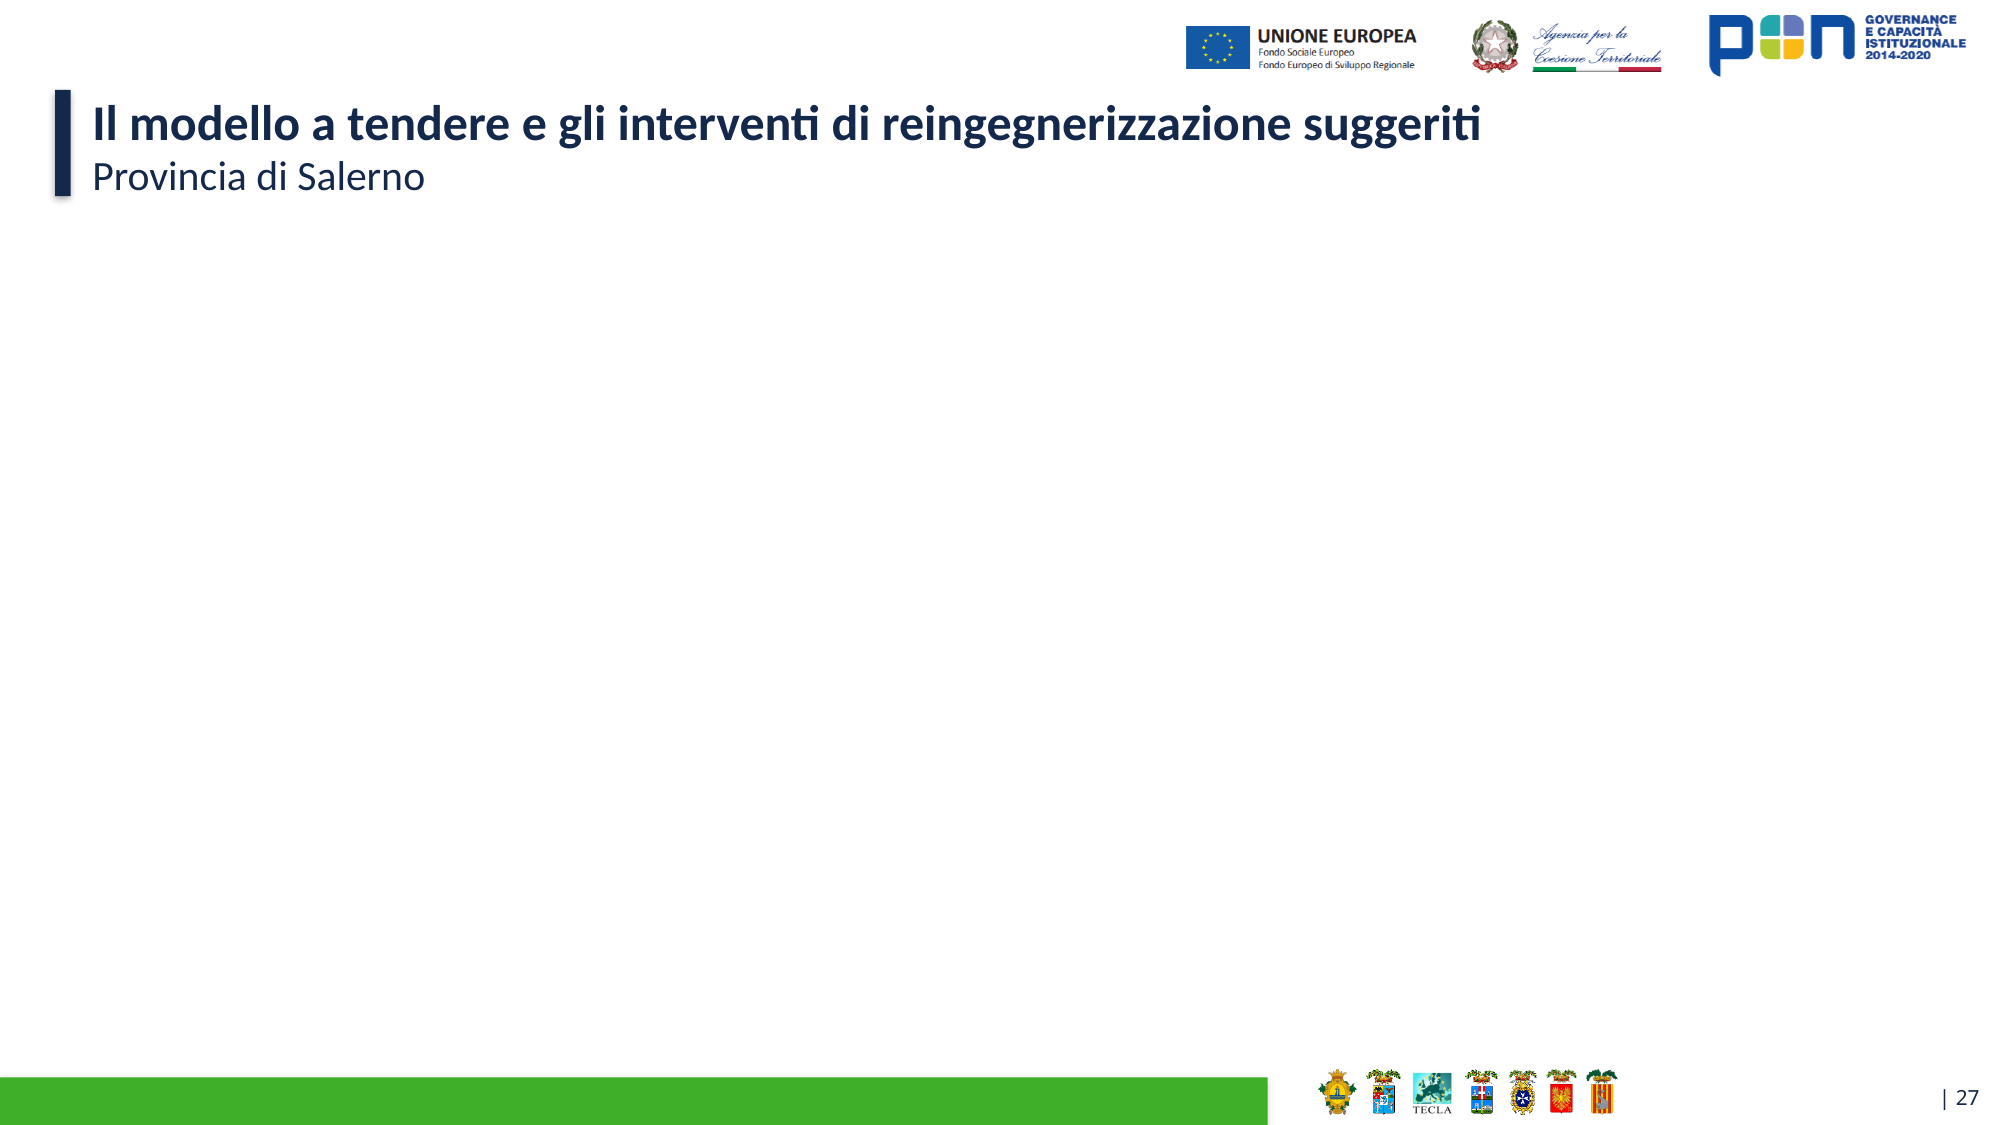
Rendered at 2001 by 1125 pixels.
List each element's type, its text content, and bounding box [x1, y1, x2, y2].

picture [1164, 0, 1989, 102]
picture [1318, 1069, 1357, 1115]
picture [1366, 1069, 1401, 1115]
picture [1465, 1069, 1498, 1115]
picture [1410, 1069, 1456, 1115]
picture [1508, 1069, 1537, 1115]
title Il modello a tendere e gli interventi di reingegnerizzazione suggeriti [86, 90, 1886, 148]
text_box Provincia di Salerno [86, 148, 1886, 208]
picture [1586, 1069, 1618, 1115]
picture [1546, 1069, 1577, 1115]
